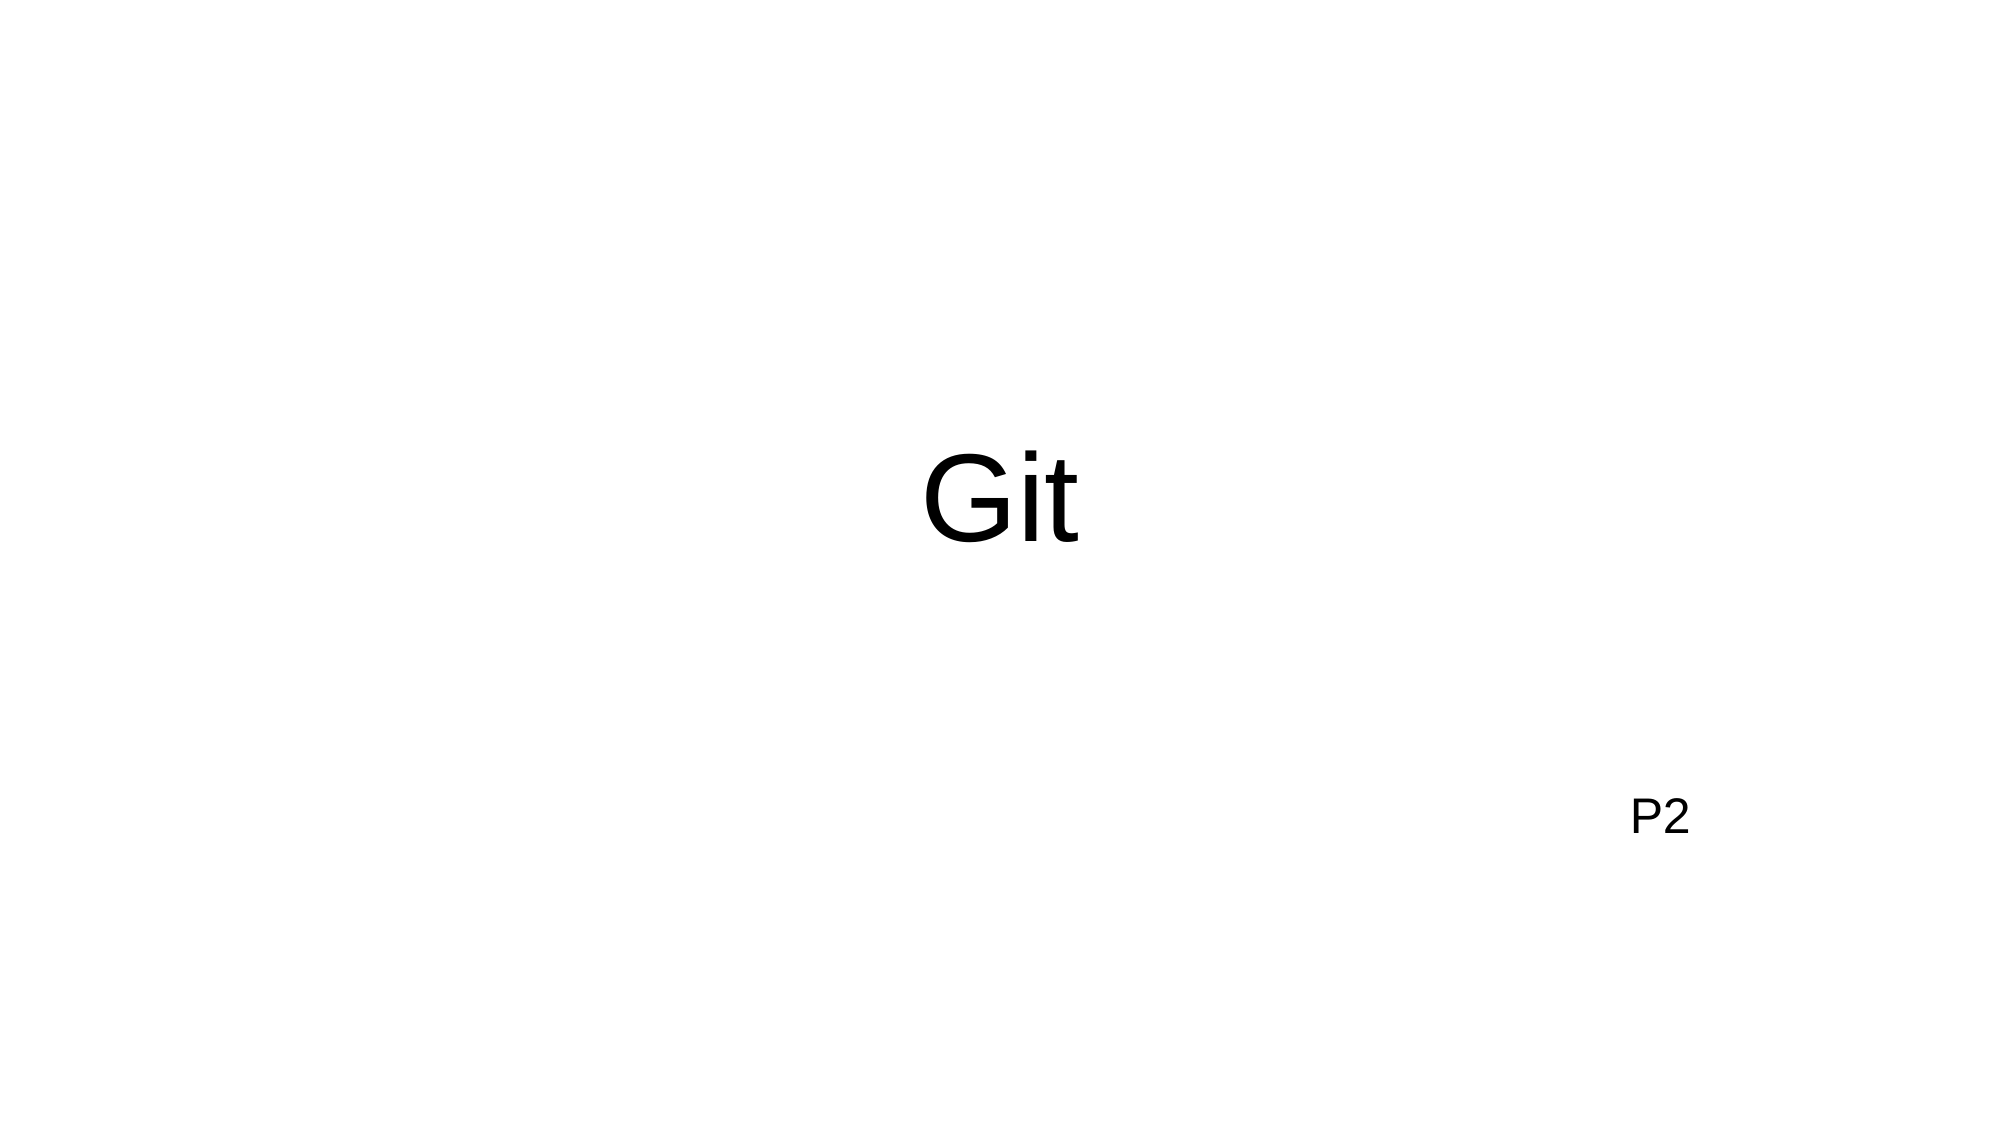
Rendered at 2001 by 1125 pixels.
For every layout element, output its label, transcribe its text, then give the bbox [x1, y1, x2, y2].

subtitle P2 [1570, 782, 1750, 863]
title Git [249, 184, 1750, 576]
